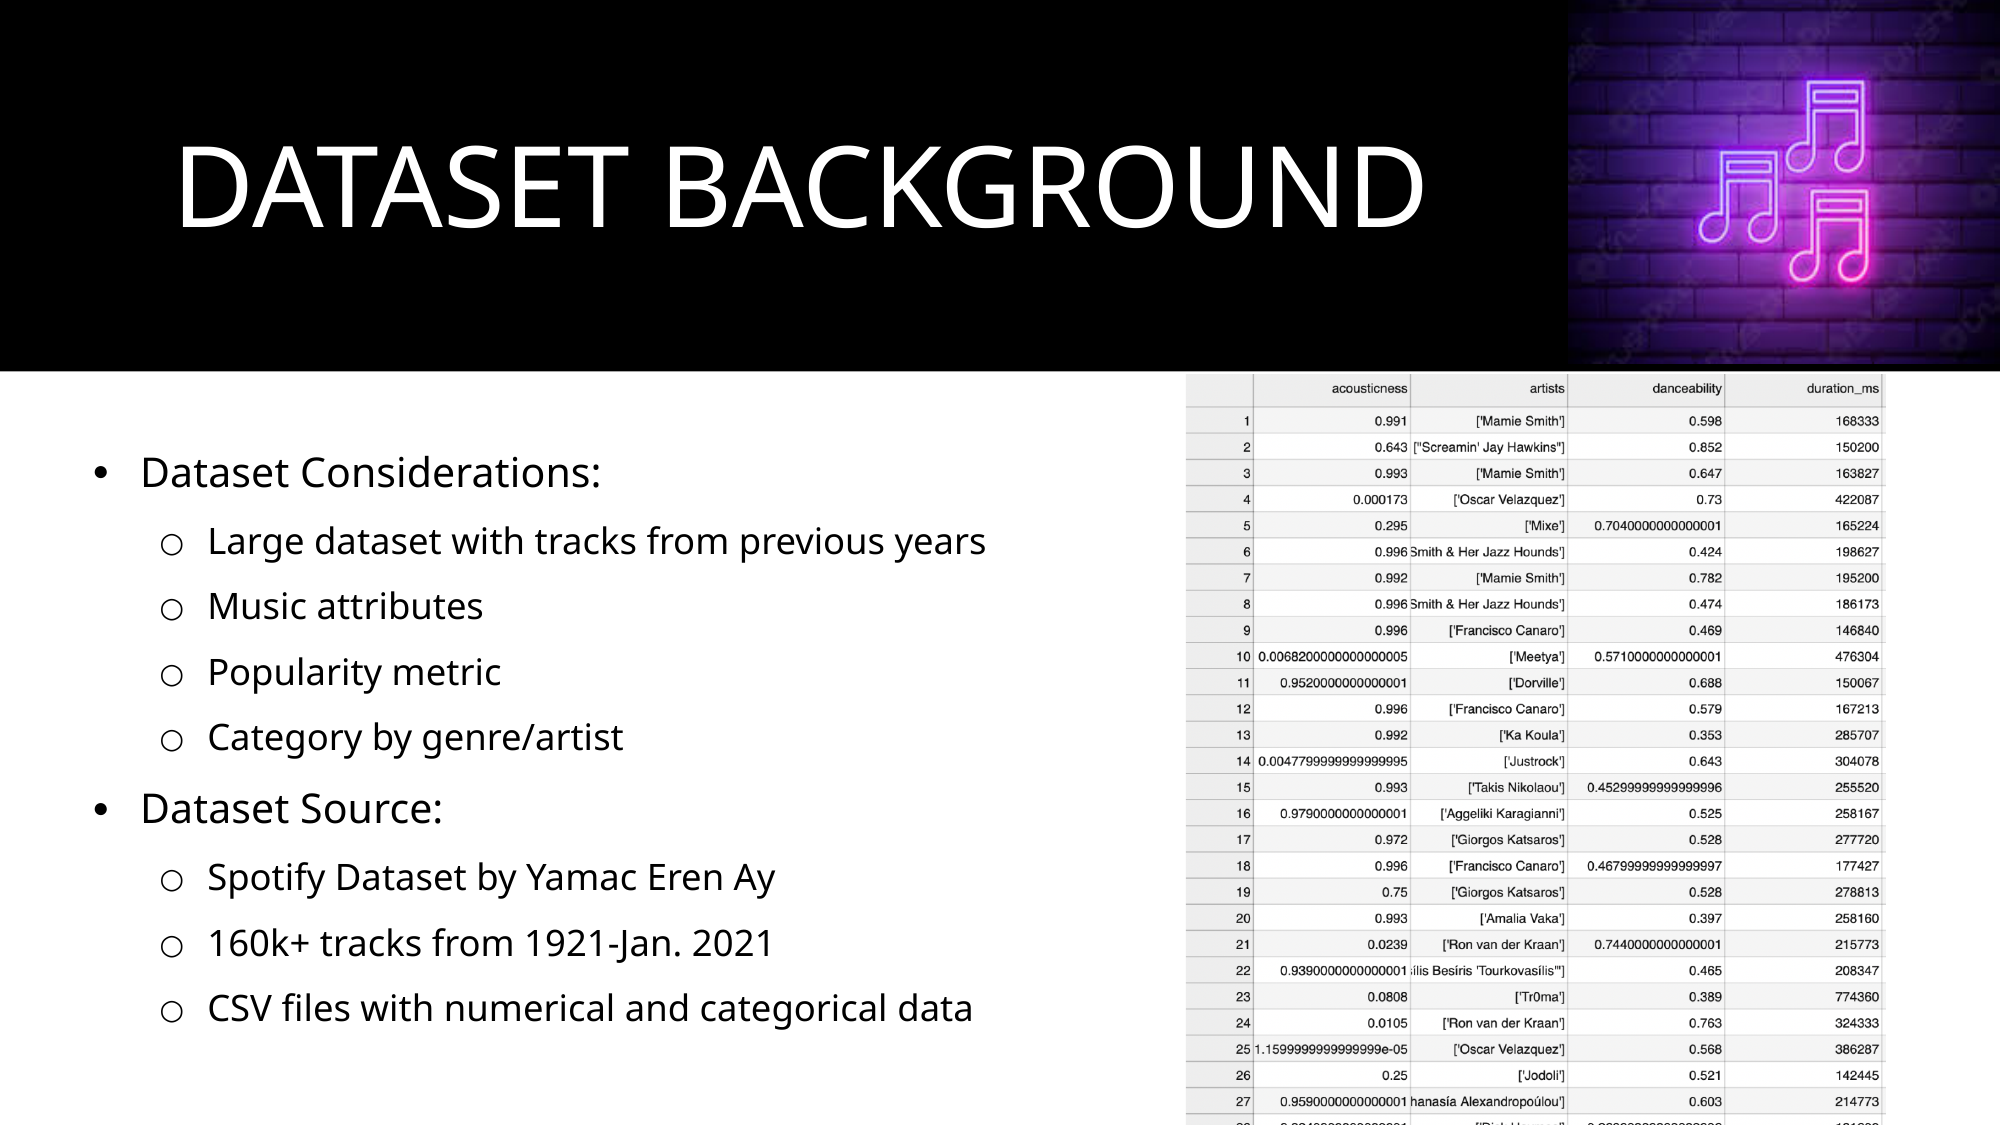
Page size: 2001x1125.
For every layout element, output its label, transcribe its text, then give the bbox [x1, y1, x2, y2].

list Dataset Considerations: Large dataset with tracks from previous years Music attributes Popularity metric Category by genre/artist Dataset Source: Spotify Dataset by Yamac Eren Ay 160k+ tracks from 1921-Jan. 2021 CSV files with numerical and categorical data [58, 414, 1180, 1038]
picture [1567, 0, 2000, 364]
picture [1185, 374, 1887, 1125]
title DATASET BACKGROUND [157, 52, 1562, 332]
